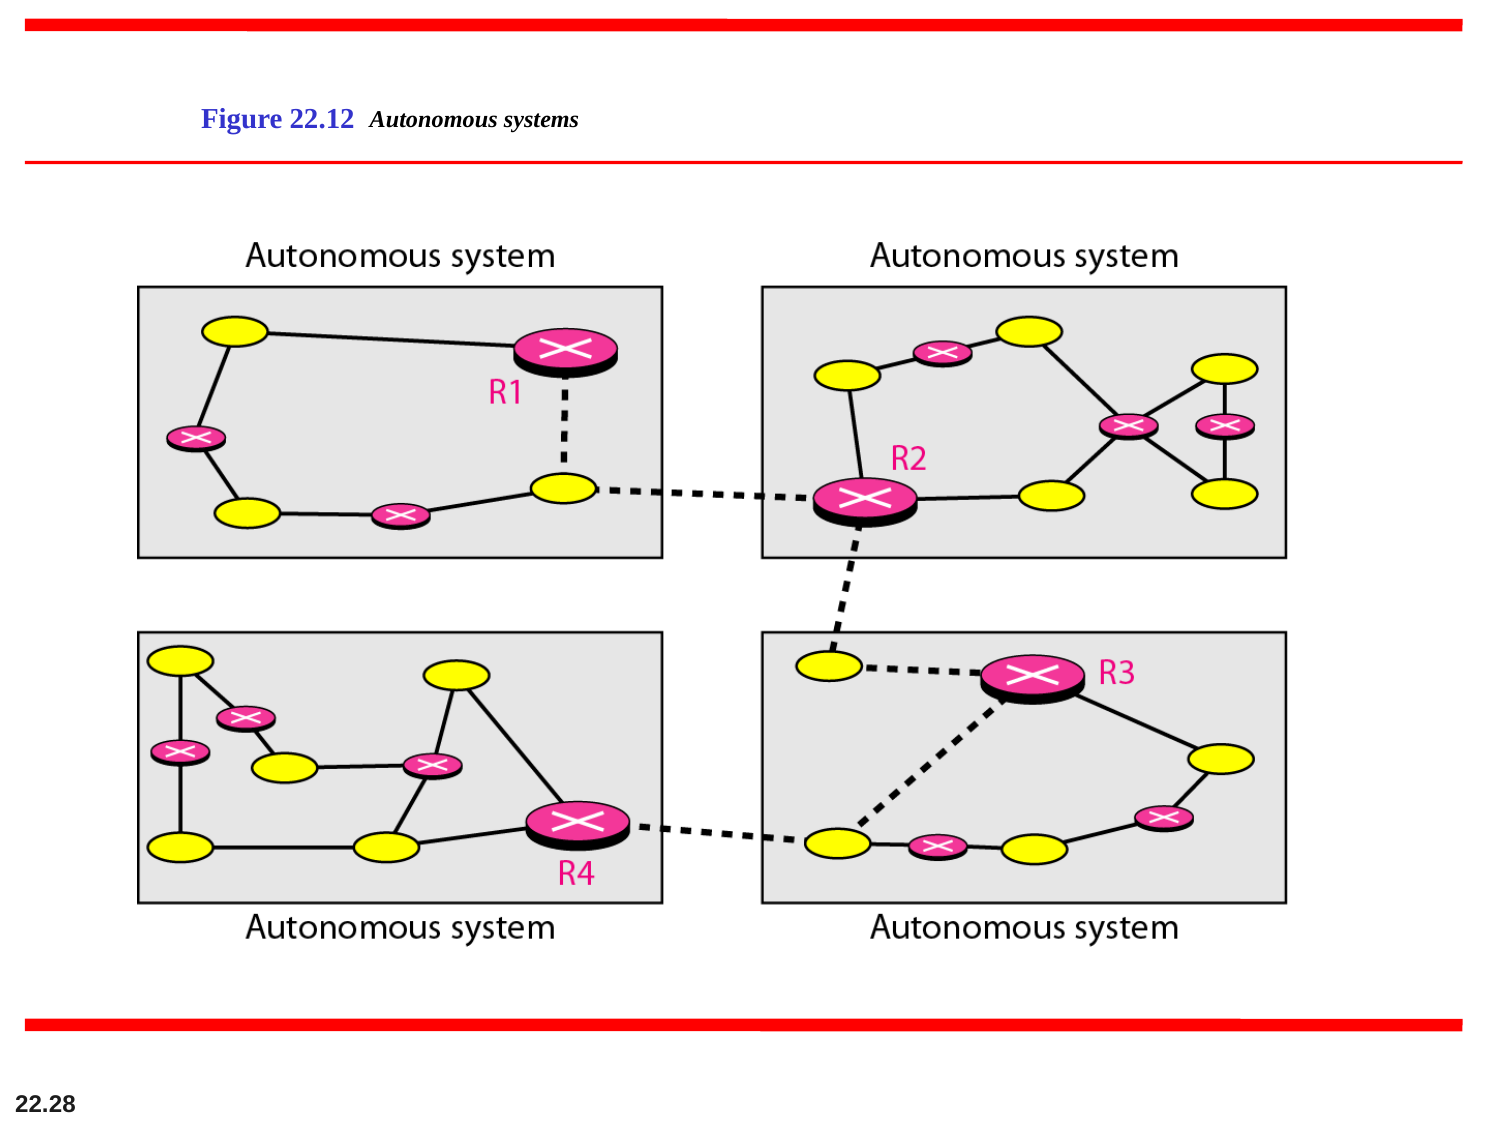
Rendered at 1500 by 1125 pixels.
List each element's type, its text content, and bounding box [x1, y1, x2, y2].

slide_number 22.28 [0, 1050, 313, 1125]
text_box Figure 22.12 Autonomous systems [186, 62, 595, 142]
picture [137, 237, 1288, 948]
